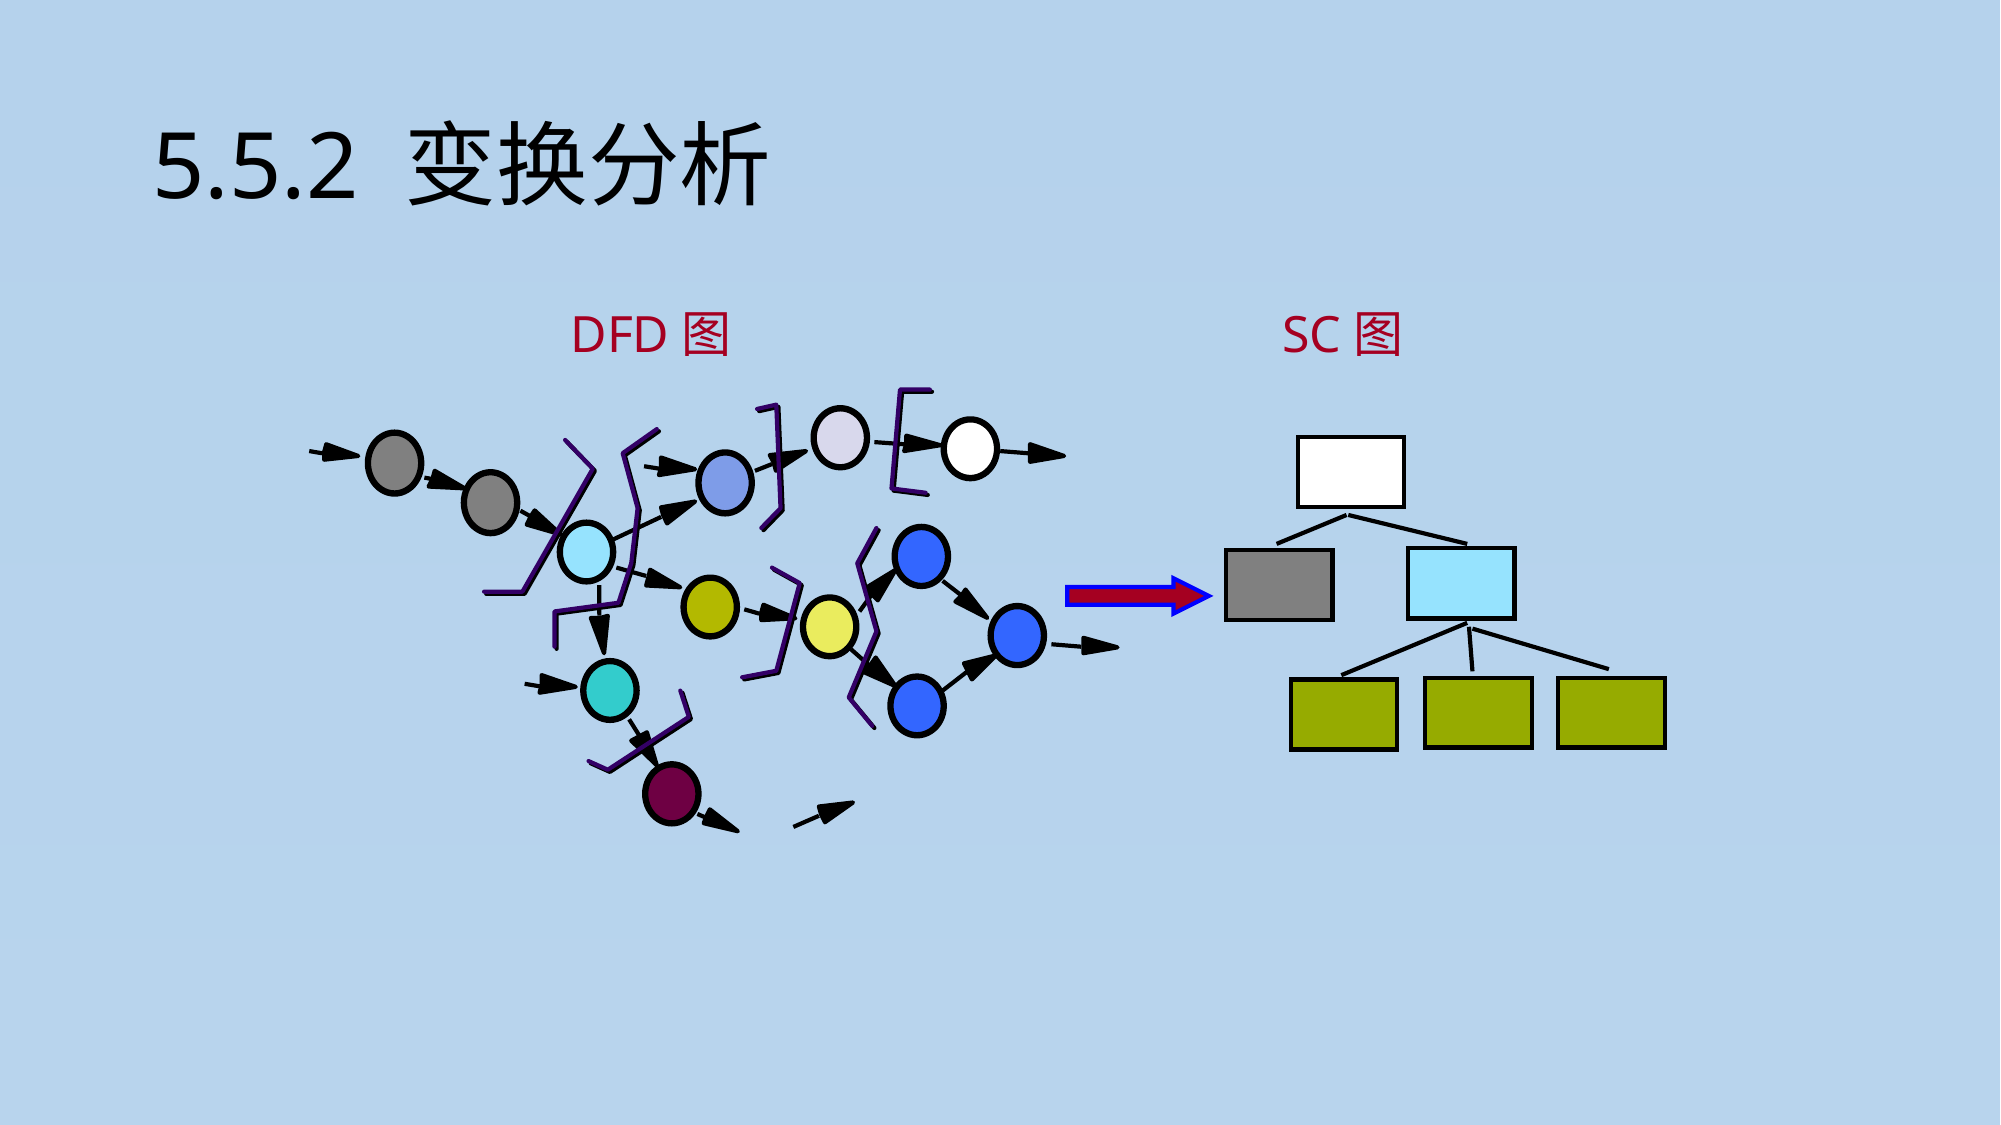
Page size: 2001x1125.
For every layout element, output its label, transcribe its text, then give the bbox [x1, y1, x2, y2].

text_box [1225, 369, 1665, 750]
text_box SC图 [1216, 294, 1470, 370]
text_box DFD图 [510, 294, 792, 370]
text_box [309, 389, 1118, 832]
title 5.5.2 变换分析 [137, 59, 1863, 278]
text_box [1118, 578, 1209, 614]
